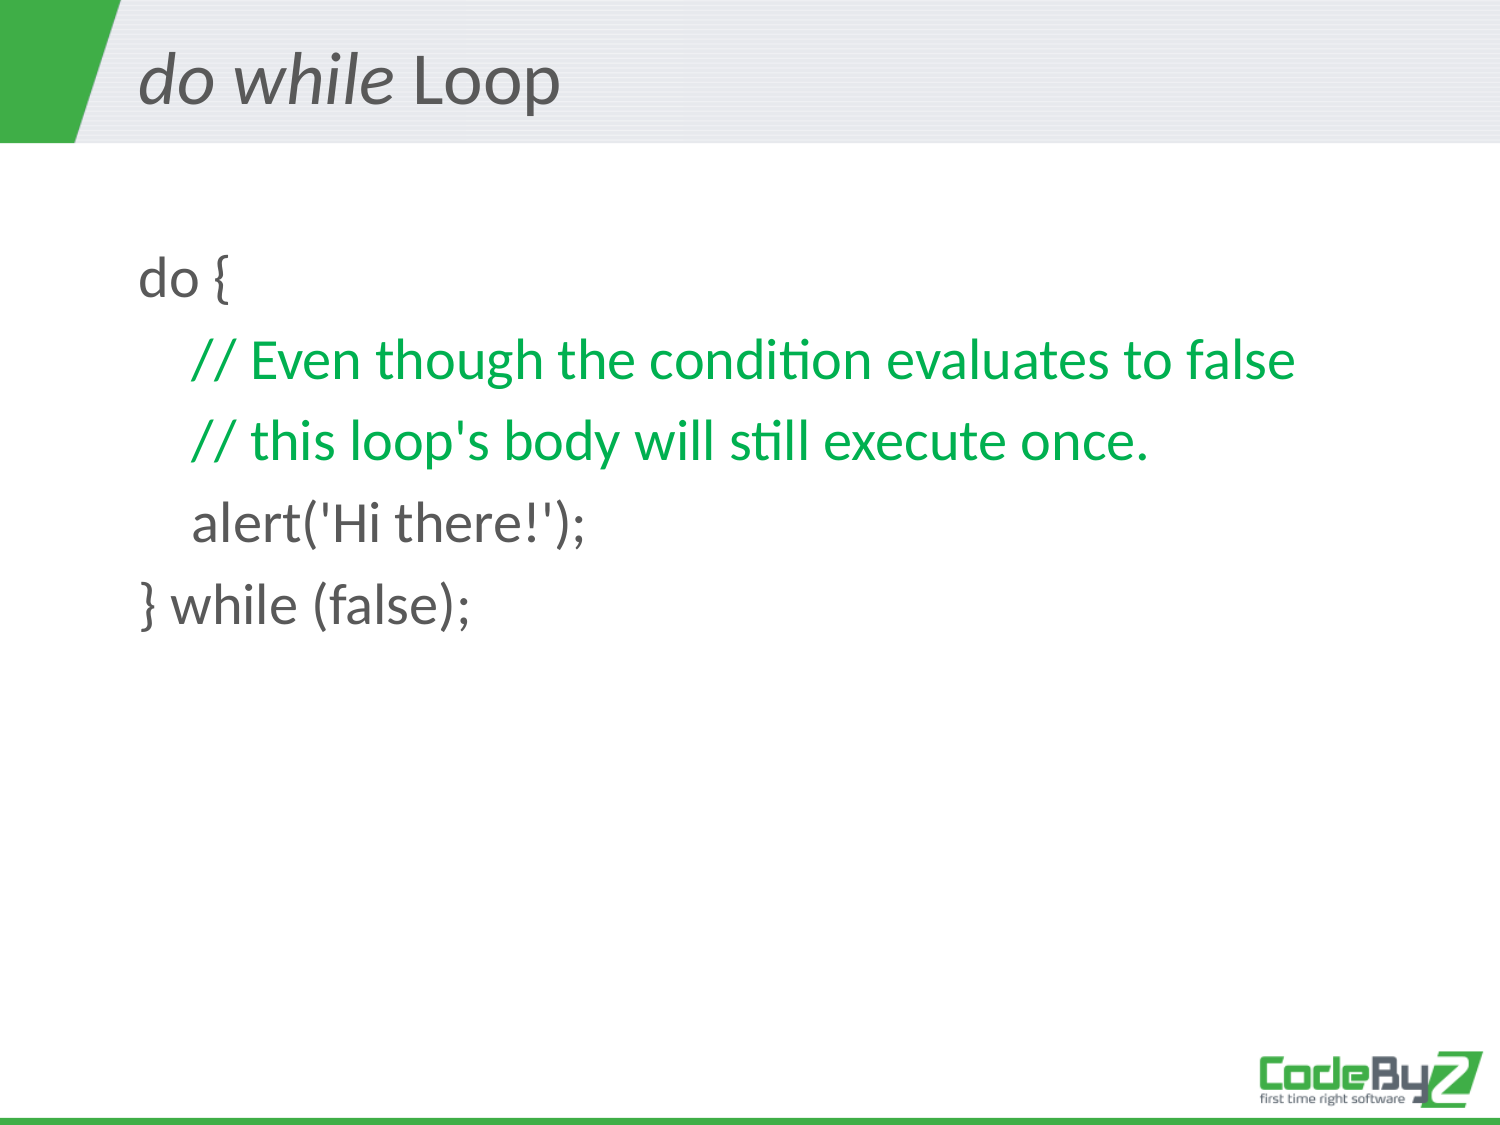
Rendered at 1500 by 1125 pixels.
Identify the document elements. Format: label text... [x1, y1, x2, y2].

title do while Loop [123, 0, 1425, 149]
list do { // Even though the condition evaluates to false // this loop's body will still execute once. alert('Hi there!'); } while (false); [123, 231, 1425, 975]
picture [0, 0, 1500, 1117]
